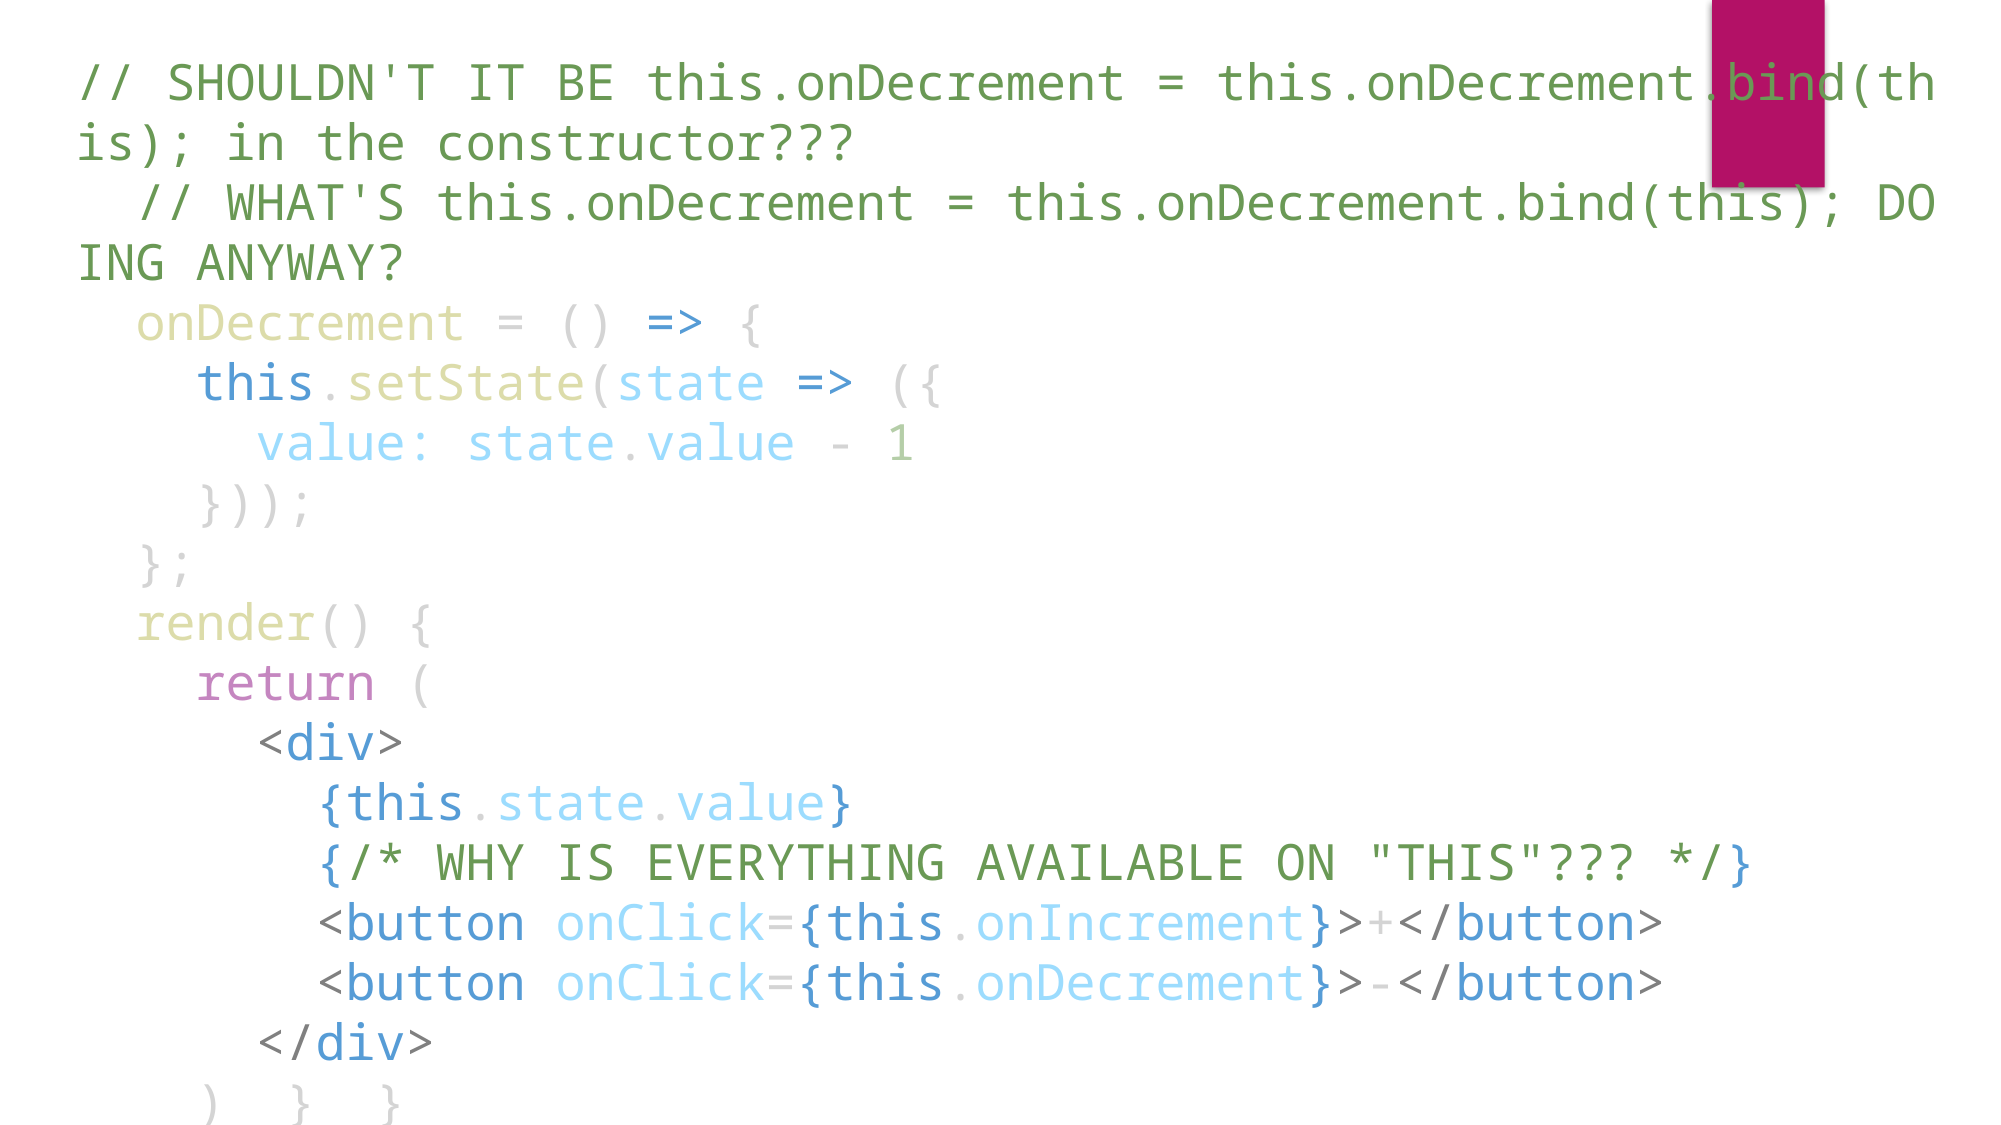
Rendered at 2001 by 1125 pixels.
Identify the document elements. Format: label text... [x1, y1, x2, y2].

text_box // SHOULDN'T IT BE this.onDecrement = this.onDecrement.bind(this); in the constructor??? // WHAT'S this.onDecrement = this.onDecrement.bind(this); DOING ANYWAY? onDecrement = () => { this.setState(state => ({ value: state.value - 1 })); }; render() { return ( <div> {this.state.value} {/* WHY IS EVERYTHING AVAILABLE ON "THIS"??? */} <button onClick={this.onIncrement}>+</button> <button onClick={this.onDecrement}>-</button> </div> ) } } [60, 43, 1977, 1125]
